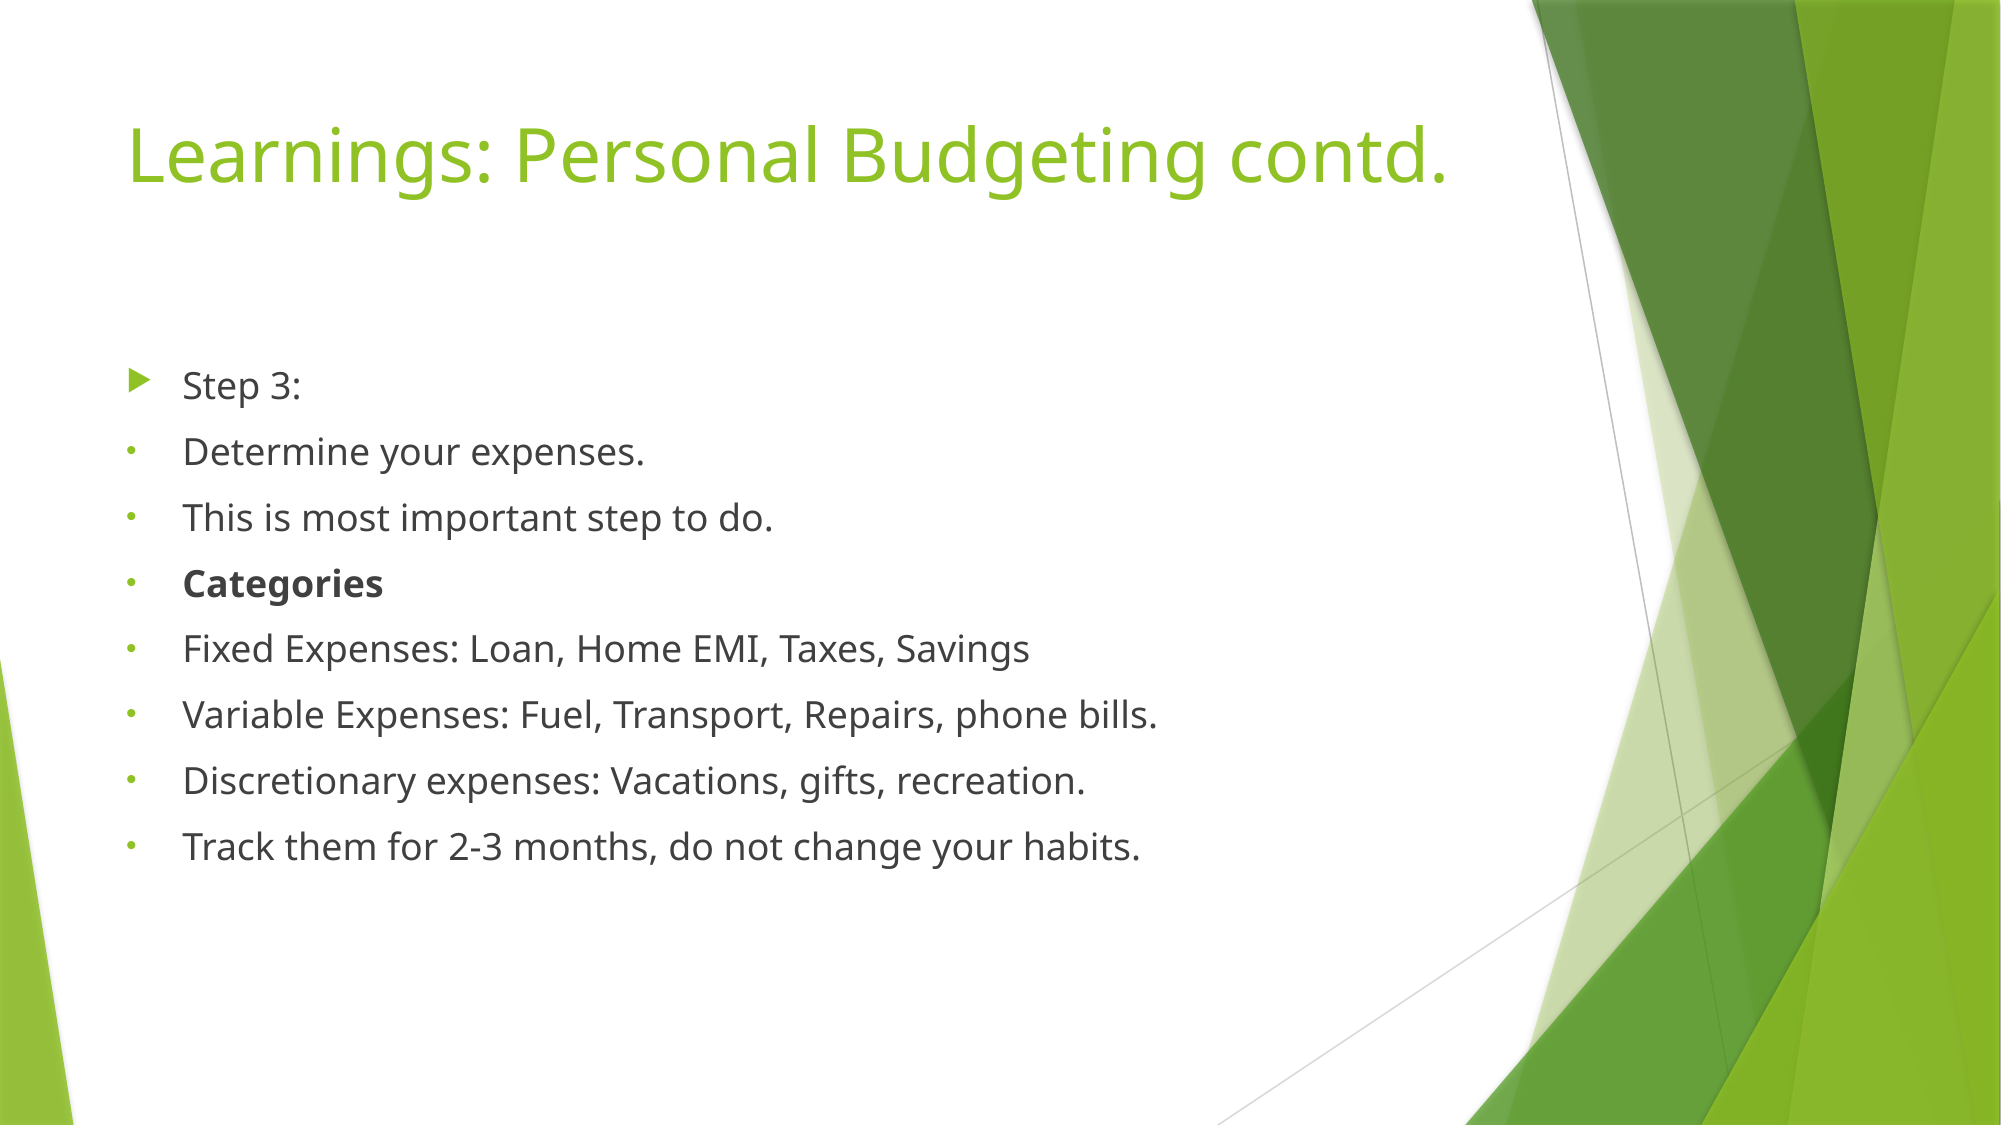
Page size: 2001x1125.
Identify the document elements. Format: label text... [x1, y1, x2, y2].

list Step 3: Determine your expenses. This is most important step to do. Categories Fixed Expenses: Loan, Home EMI, Taxes, Savings Variable Expenses: Fuel, Transport, Repairs, phone bills. Discretionary expenses: Vacations, gifts, recreation. Track them for 2-3 months, do not change your habits. [111, 354, 1522, 992]
title Learnings: Personal Budgeting contd. [111, 99, 1522, 317]
